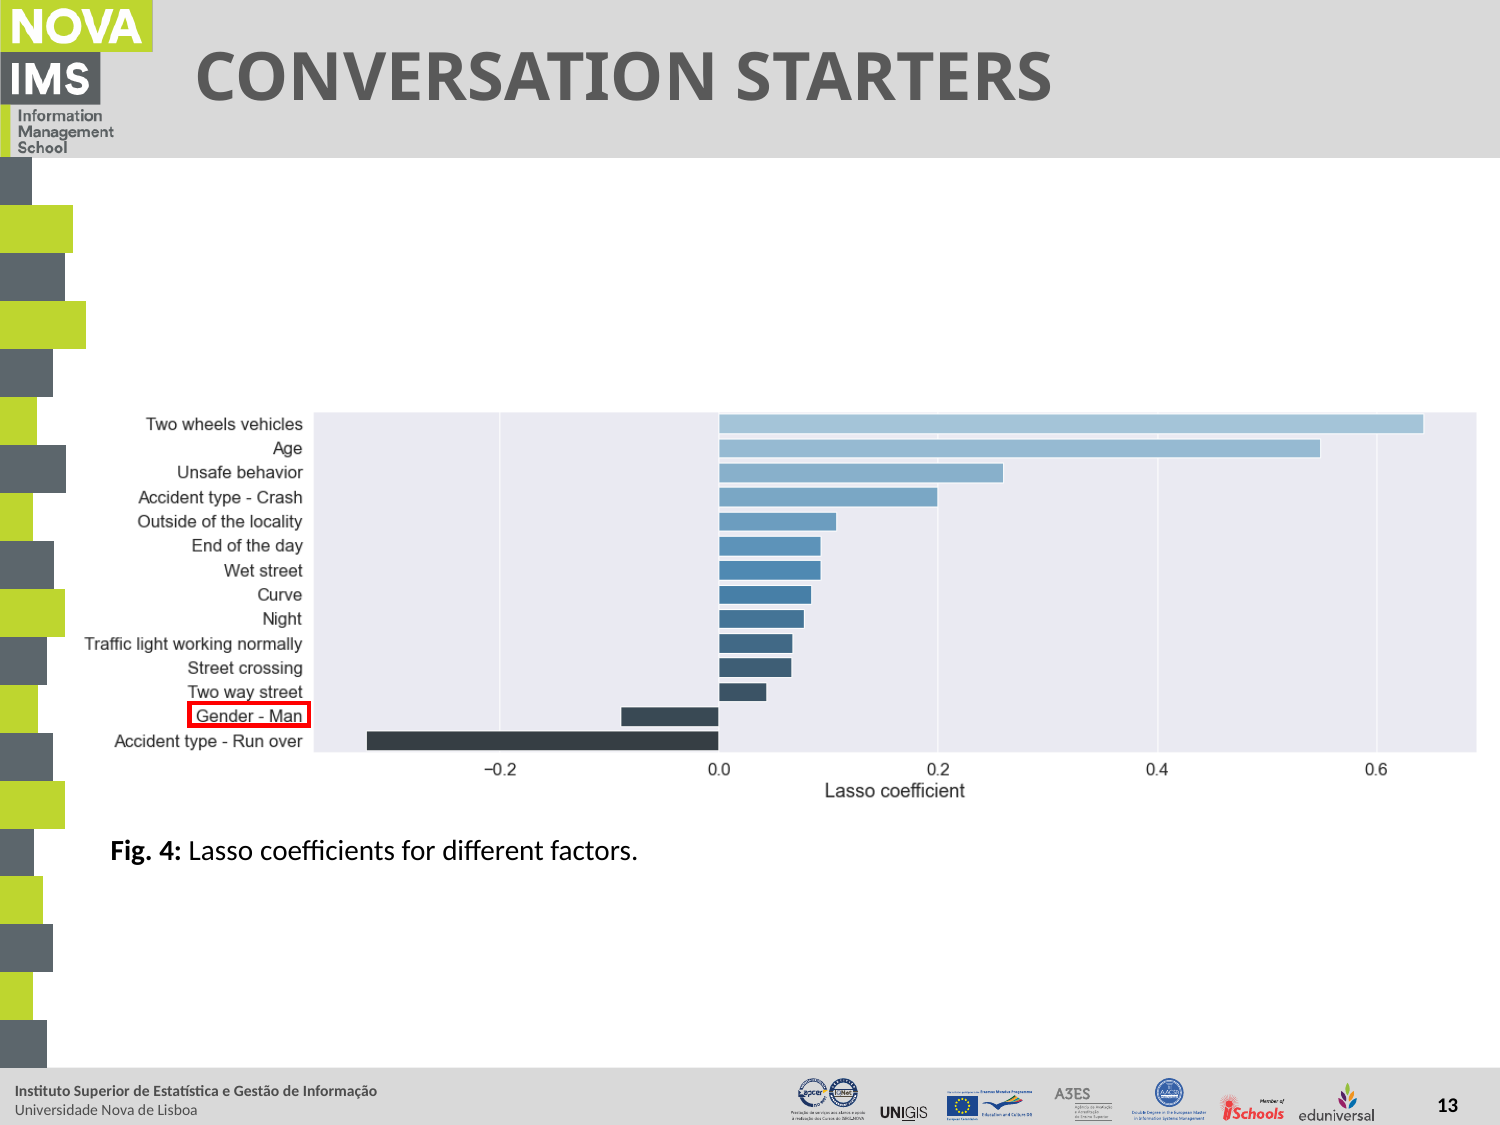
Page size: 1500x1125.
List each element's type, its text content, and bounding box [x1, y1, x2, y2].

text_box Fig. 4: Lasso coefficients for different factors. [95, 823, 654, 874]
picture [0, 0, 153, 158]
picture [78, 404, 1487, 812]
title CONVERSATION STARTERS [179, 17, 1474, 141]
slide_number 13 [1135, 1073, 1474, 1125]
